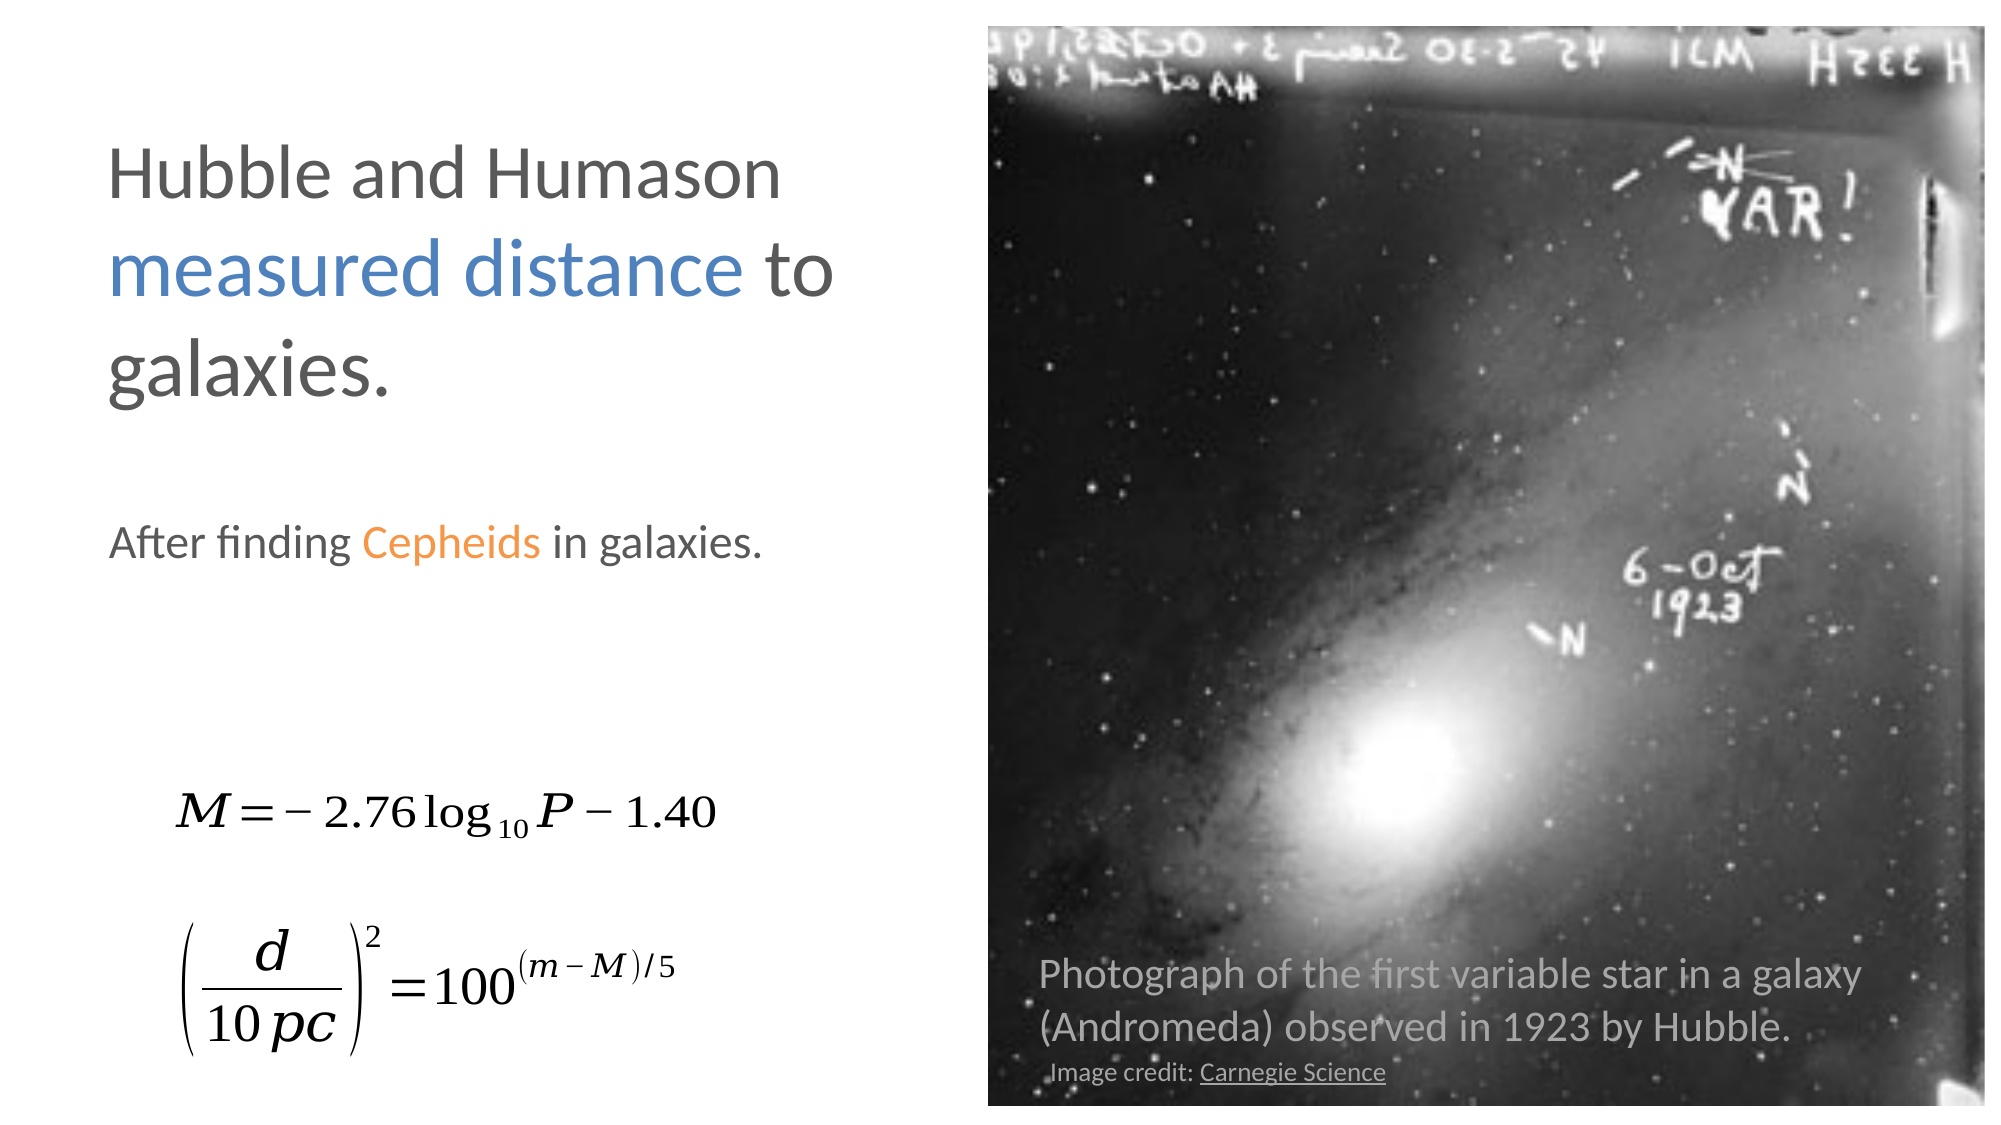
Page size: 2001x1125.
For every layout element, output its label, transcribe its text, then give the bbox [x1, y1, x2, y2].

picture [987, 26, 1985, 1107]
text_box Hubble and Humason measured distance to galaxies. [92, 113, 900, 432]
text_box After finding Cepheids in galaxies. [93, 503, 941, 694]
